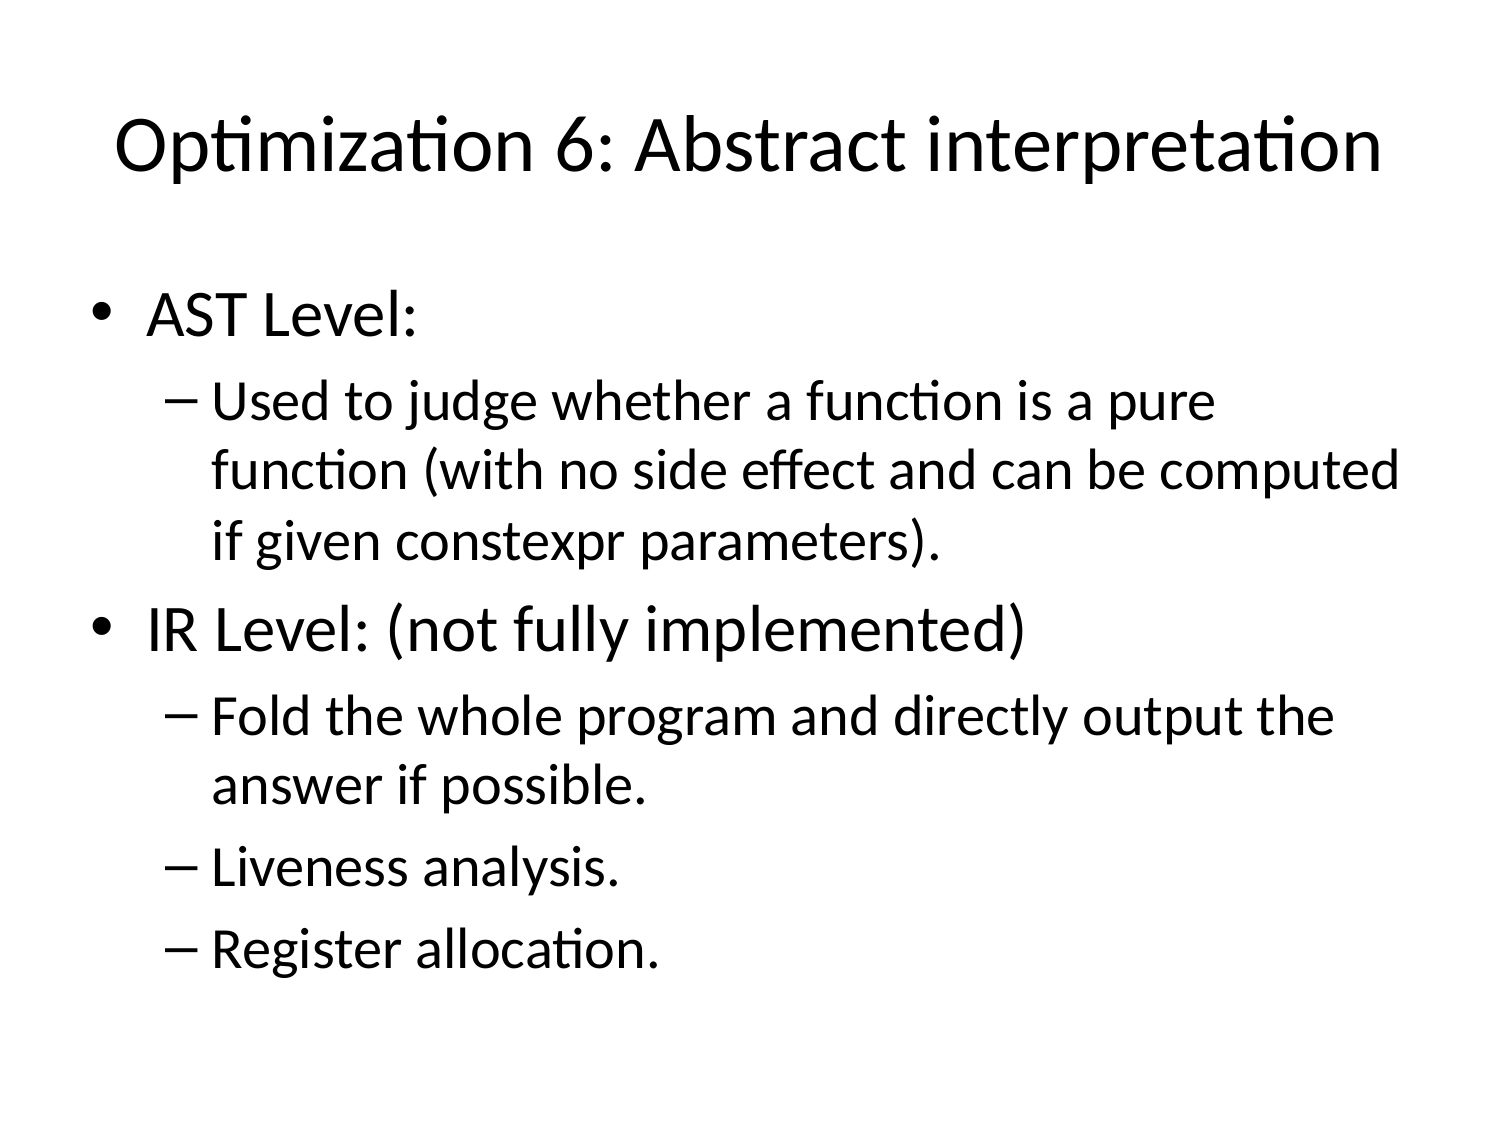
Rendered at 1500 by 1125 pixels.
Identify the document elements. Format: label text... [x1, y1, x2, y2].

list AST Level: Used to judge whether a function is a pure function (with no side effect and can be computed if given constexpr parameters). IR Level: (not fully implemented) Fold the whole program and directly output the answer if possible. Liveness analysis. Register allocation. [75, 262, 1425, 1005]
title Optimization 6: Abstract interpretation [75, 45, 1425, 233]
